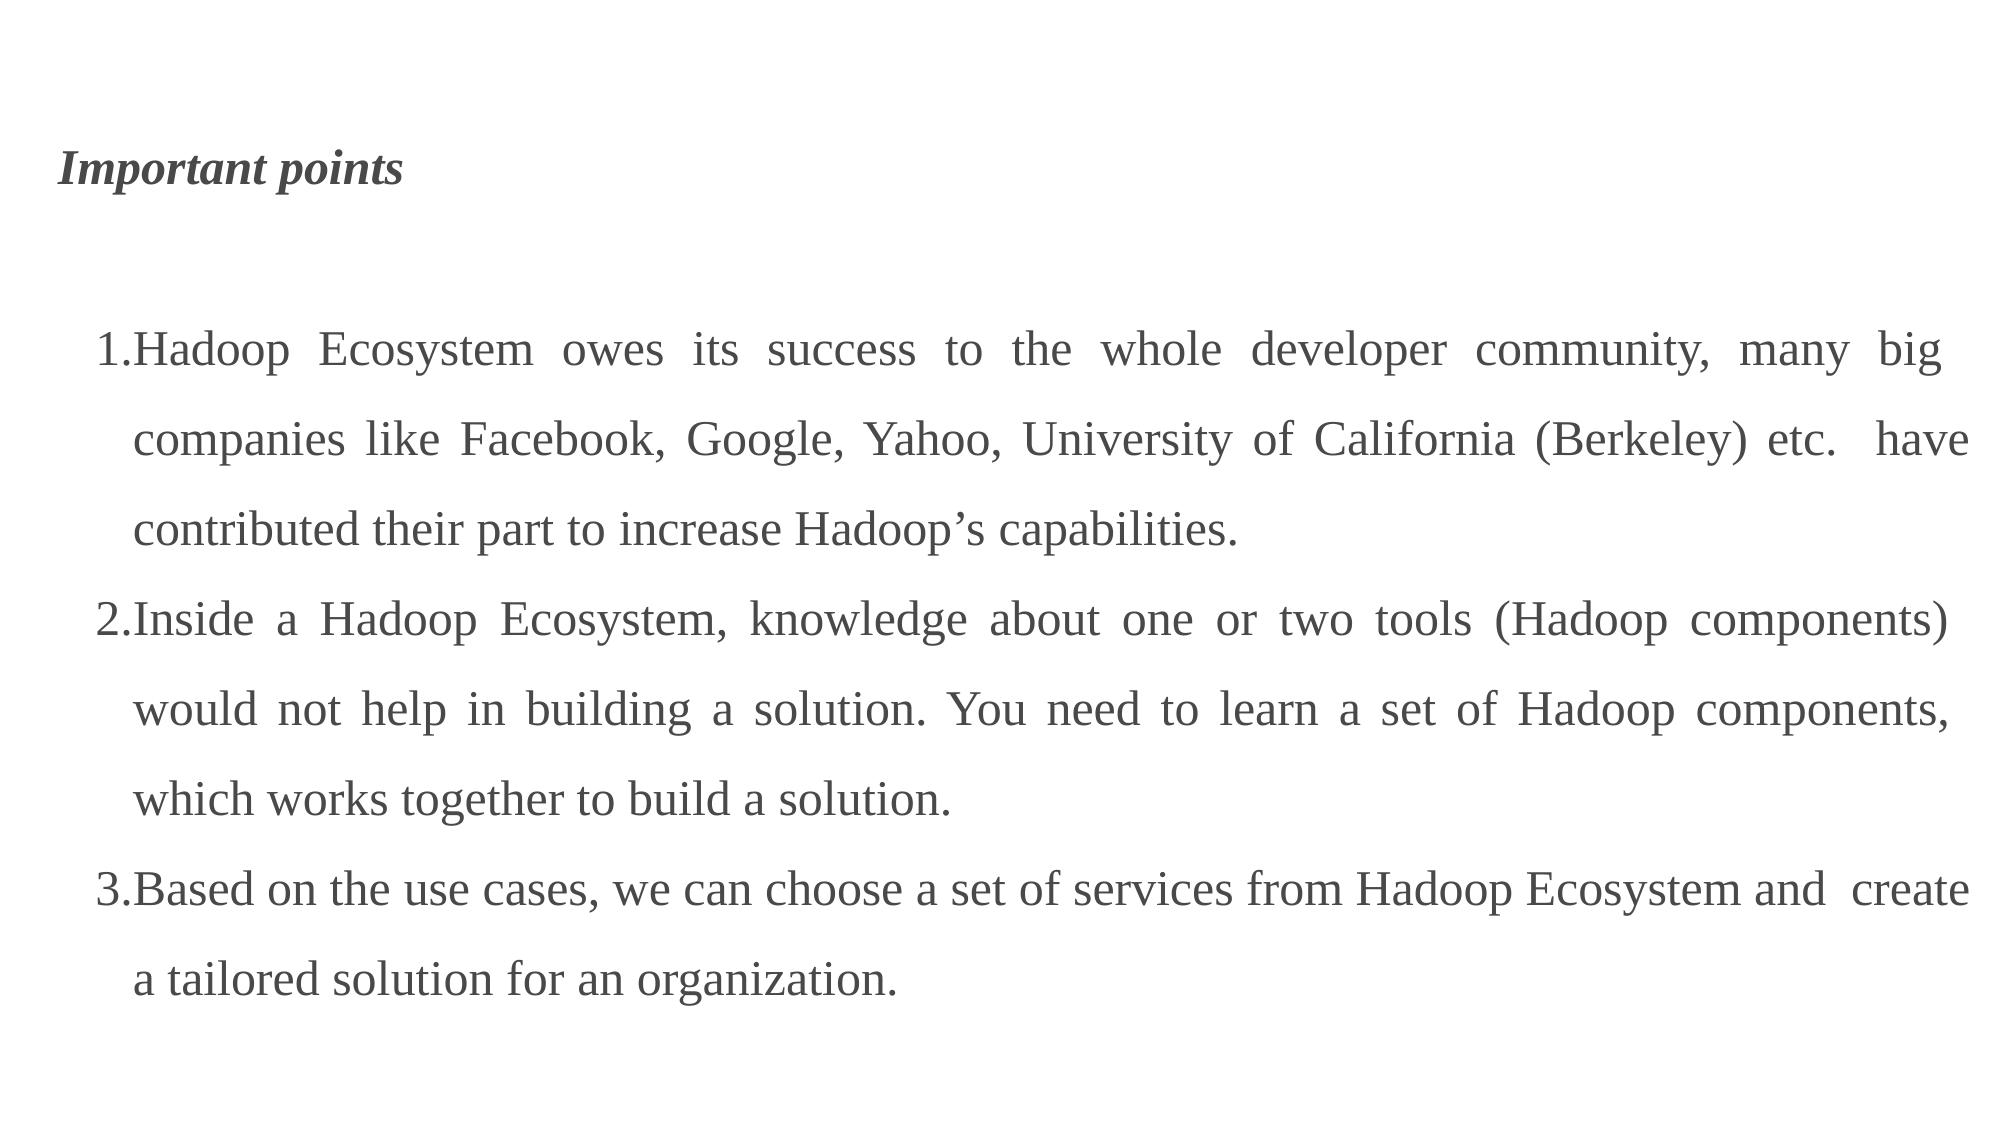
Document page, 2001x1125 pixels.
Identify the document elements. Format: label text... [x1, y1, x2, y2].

text_box Important points Hadoop Ecosystem owes its success to the whole developer community, many big companies like Facebook, Google, Yahoo, University of California (Berkeley) etc. have contributed their part to increase Hadoop’s capabilities. Inside a Hadoop Ecosystem, knowledge about one or two tools (Hadoop components) would not help in building a solution. You need to learn a set of Hadoop components, which works together to build a solution. Based on the use cases, we can choose a set of services from Hadoop Ecosystem and create a tailored solution for an organization. [55, 102, 1971, 1006]
